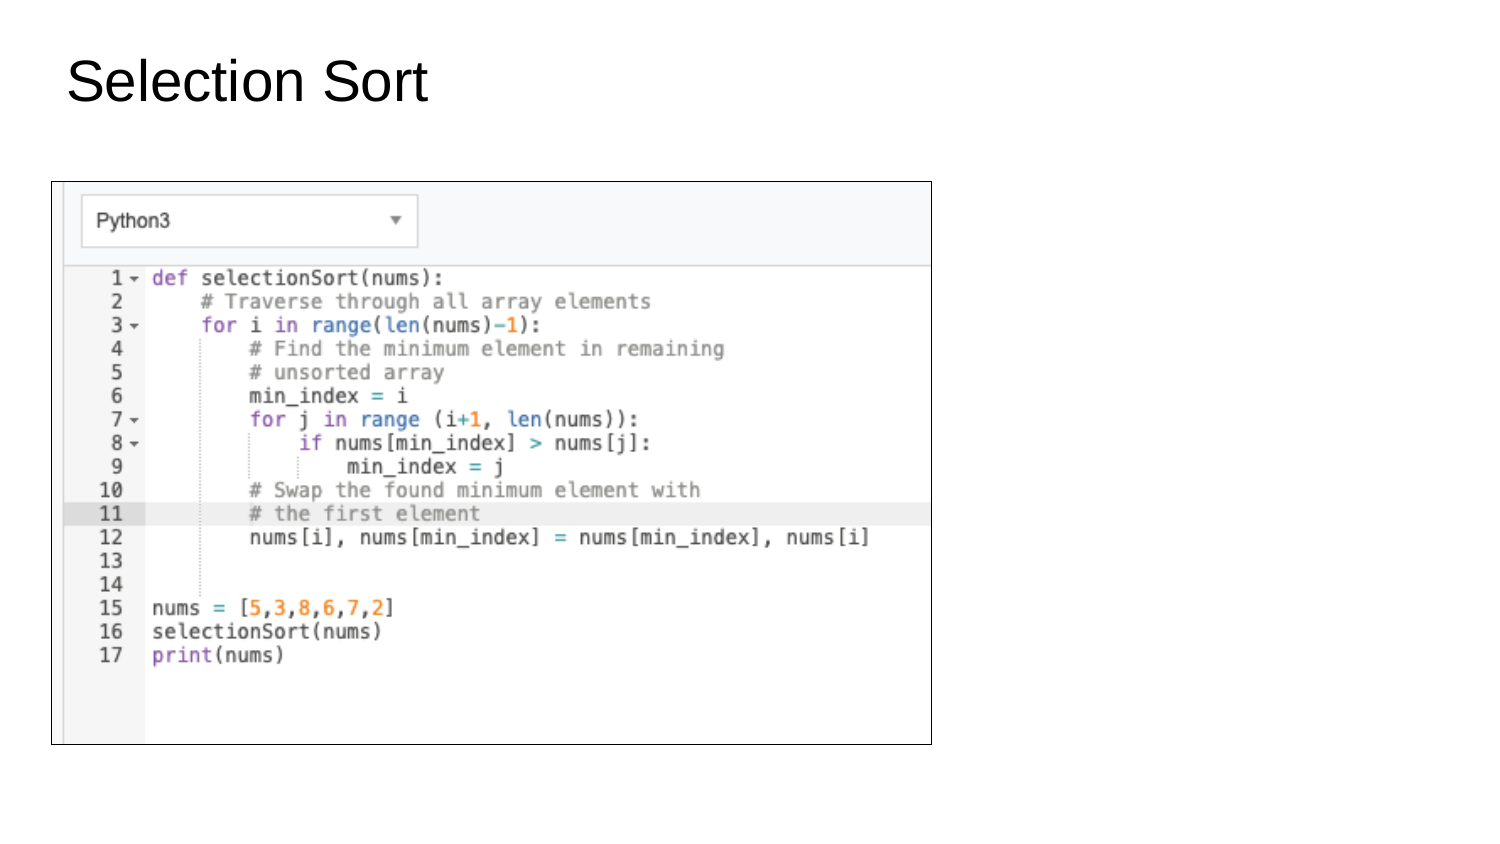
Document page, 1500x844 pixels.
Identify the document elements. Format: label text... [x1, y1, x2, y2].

title Selection Sort [51, 28, 1449, 123]
picture [50, 181, 932, 745]
